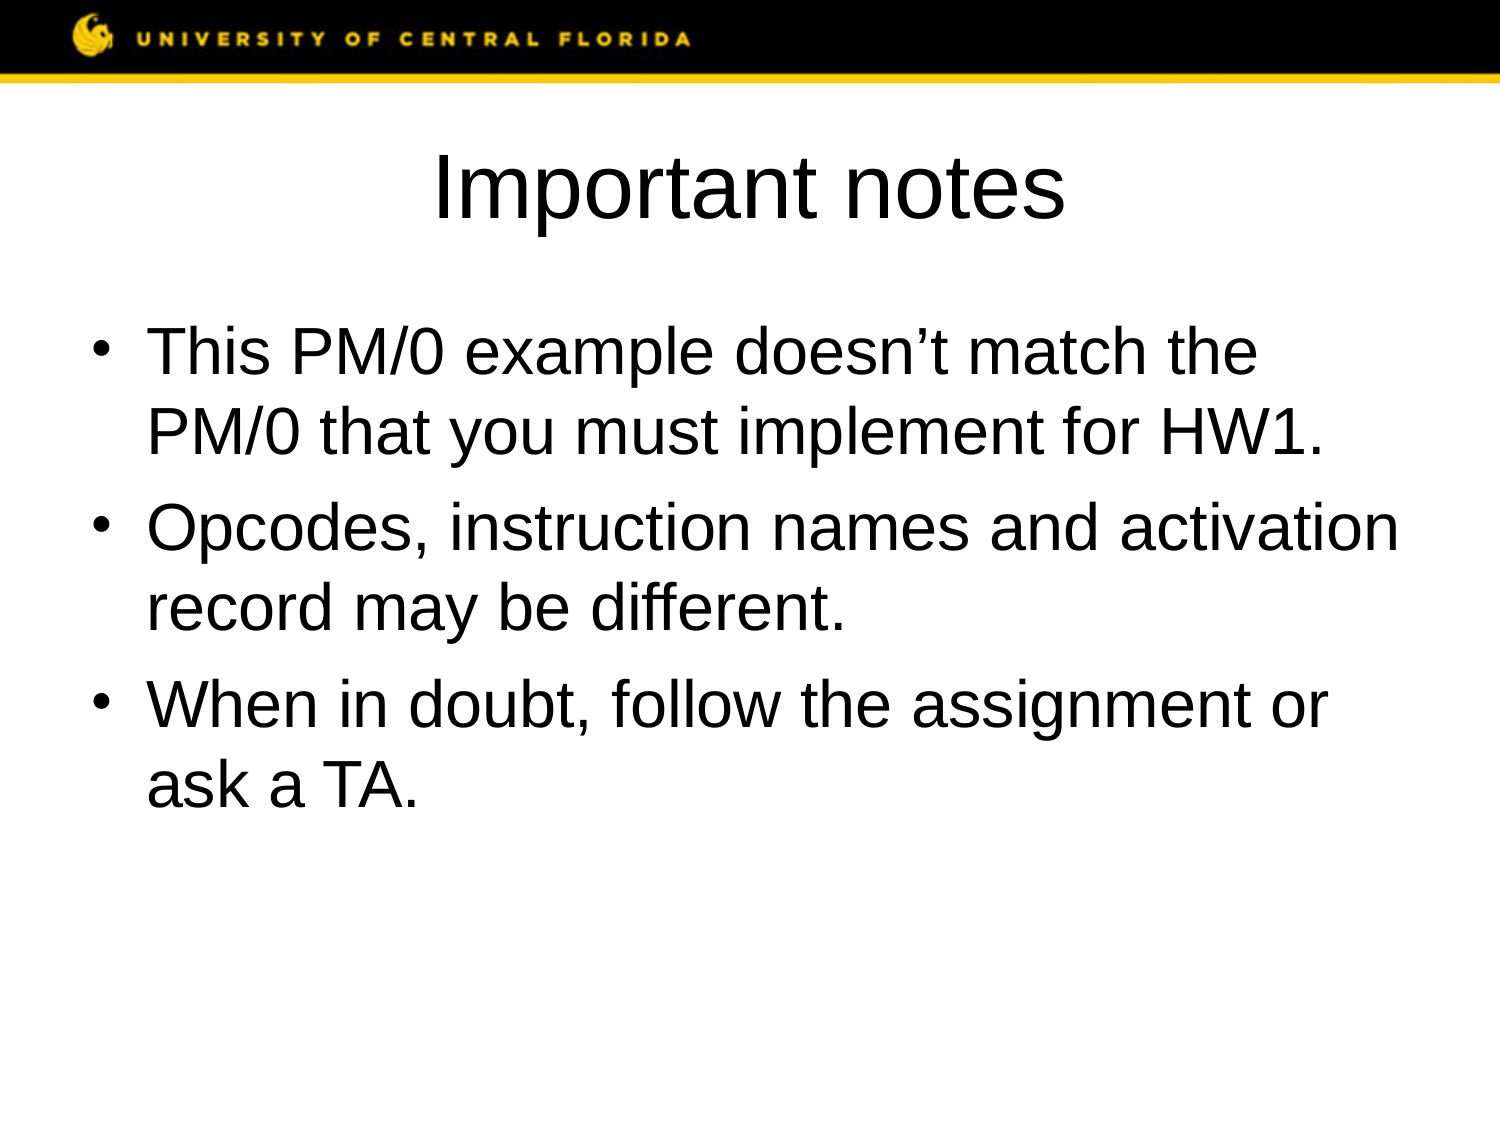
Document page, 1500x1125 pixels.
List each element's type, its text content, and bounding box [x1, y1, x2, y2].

title Important notes [74, 87, 1425, 276]
picture [0, 0, 1500, 1125]
list This PM/0 example doesn’t match the PM/0 that you must implement for HW1. Opcodes, instruction names and activation record may be different. When in doubt, follow the assignment or ask a TA. [74, 299, 1425, 1063]
